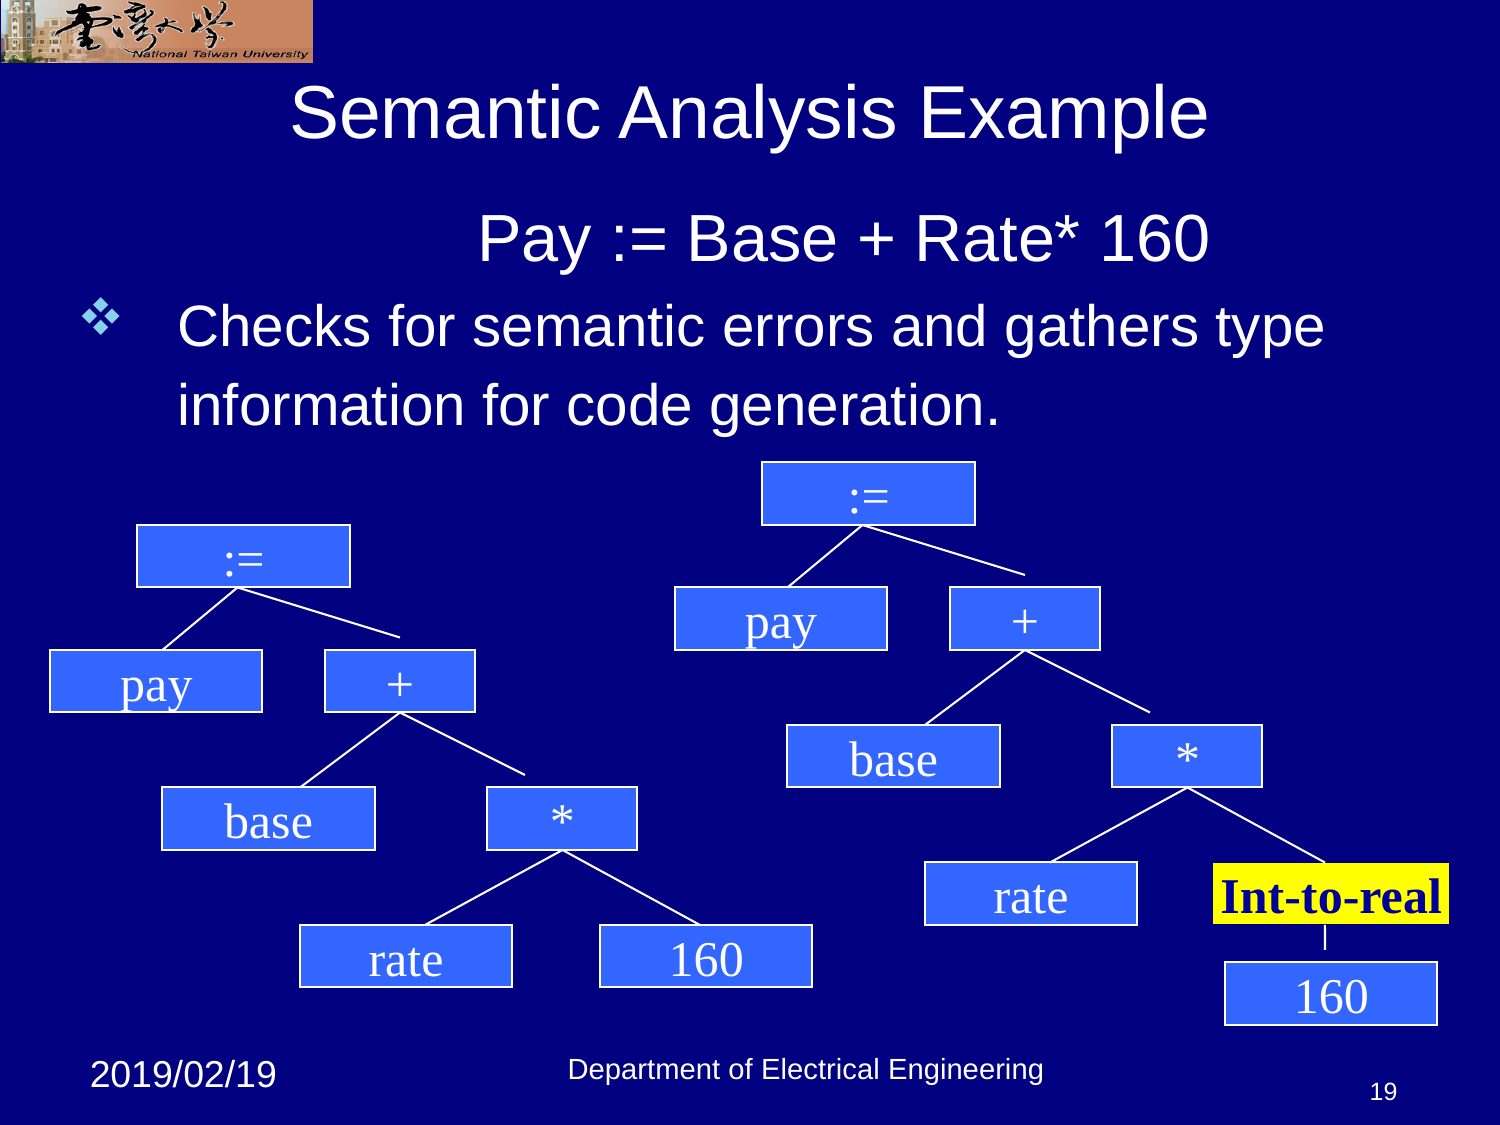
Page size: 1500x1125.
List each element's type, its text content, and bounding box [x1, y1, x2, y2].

slide_number 19 [1312, 1063, 1413, 1113]
text_box pay [674, 587, 888, 650]
text_box * [1112, 724, 1263, 788]
text_box := [137, 524, 350, 588]
picture [1, 0, 313, 63]
text_box base [162, 787, 375, 850]
title Semantic Analysis Example [74, 45, 1426, 171]
text_box * [487, 787, 638, 850]
text_box Int-to-real [1212, 862, 1450, 925]
list Pay := Base + Rate* 160 Checks for semantic errors and gathers type information for code generation. [62, 187, 1463, 1063]
text_box rate [299, 924, 513, 988]
text_box 160 [599, 924, 813, 988]
text_box + [324, 649, 475, 713]
text_box 160 [1224, 962, 1438, 1025]
text_box + [949, 587, 1100, 650]
footer Department of Electrical Engineering [299, 1063, 1312, 1093]
text_box pay [49, 649, 263, 713]
text_box rate [924, 862, 1138, 925]
text_box base [787, 724, 1000, 788]
text_box := [762, 462, 975, 525]
